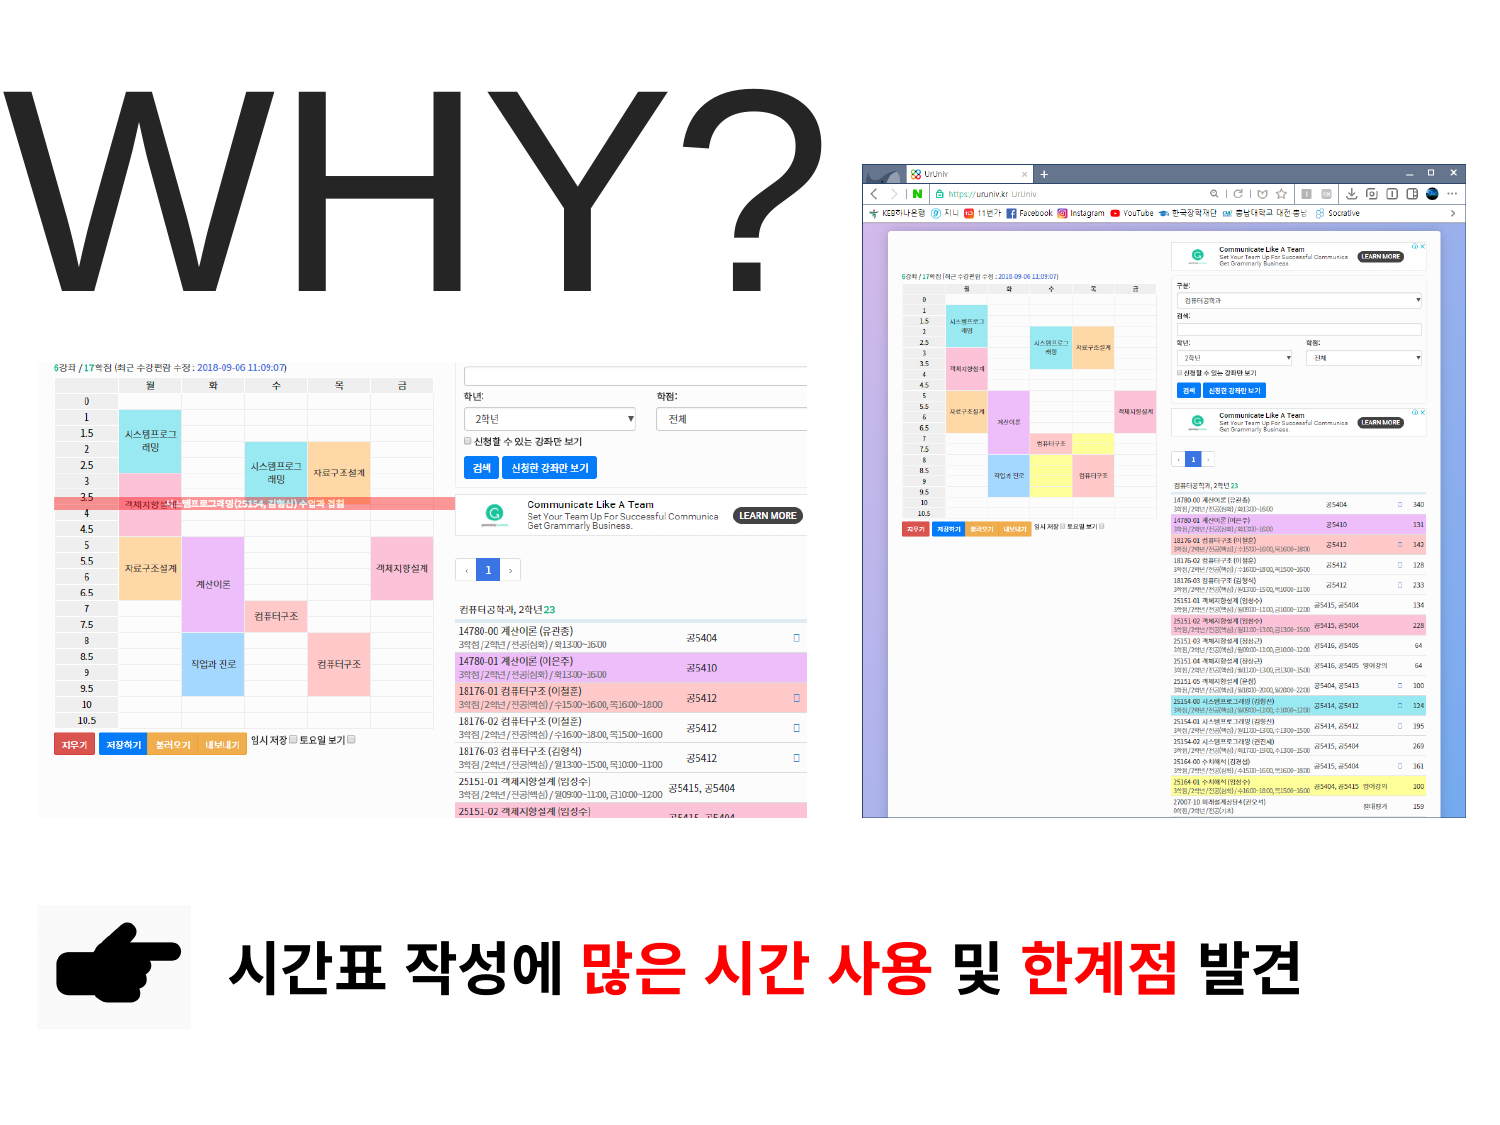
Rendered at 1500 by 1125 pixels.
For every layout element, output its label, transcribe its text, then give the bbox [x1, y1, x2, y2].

picture [862, 164, 1466, 818]
picture [37, 362, 808, 818]
picture [37, 905, 192, 1030]
title WHY? [0, 0, 838, 350]
text_box 시간표 작성에 많은 시간 사용 및 한계점 발견 [212, 924, 1466, 1010]
